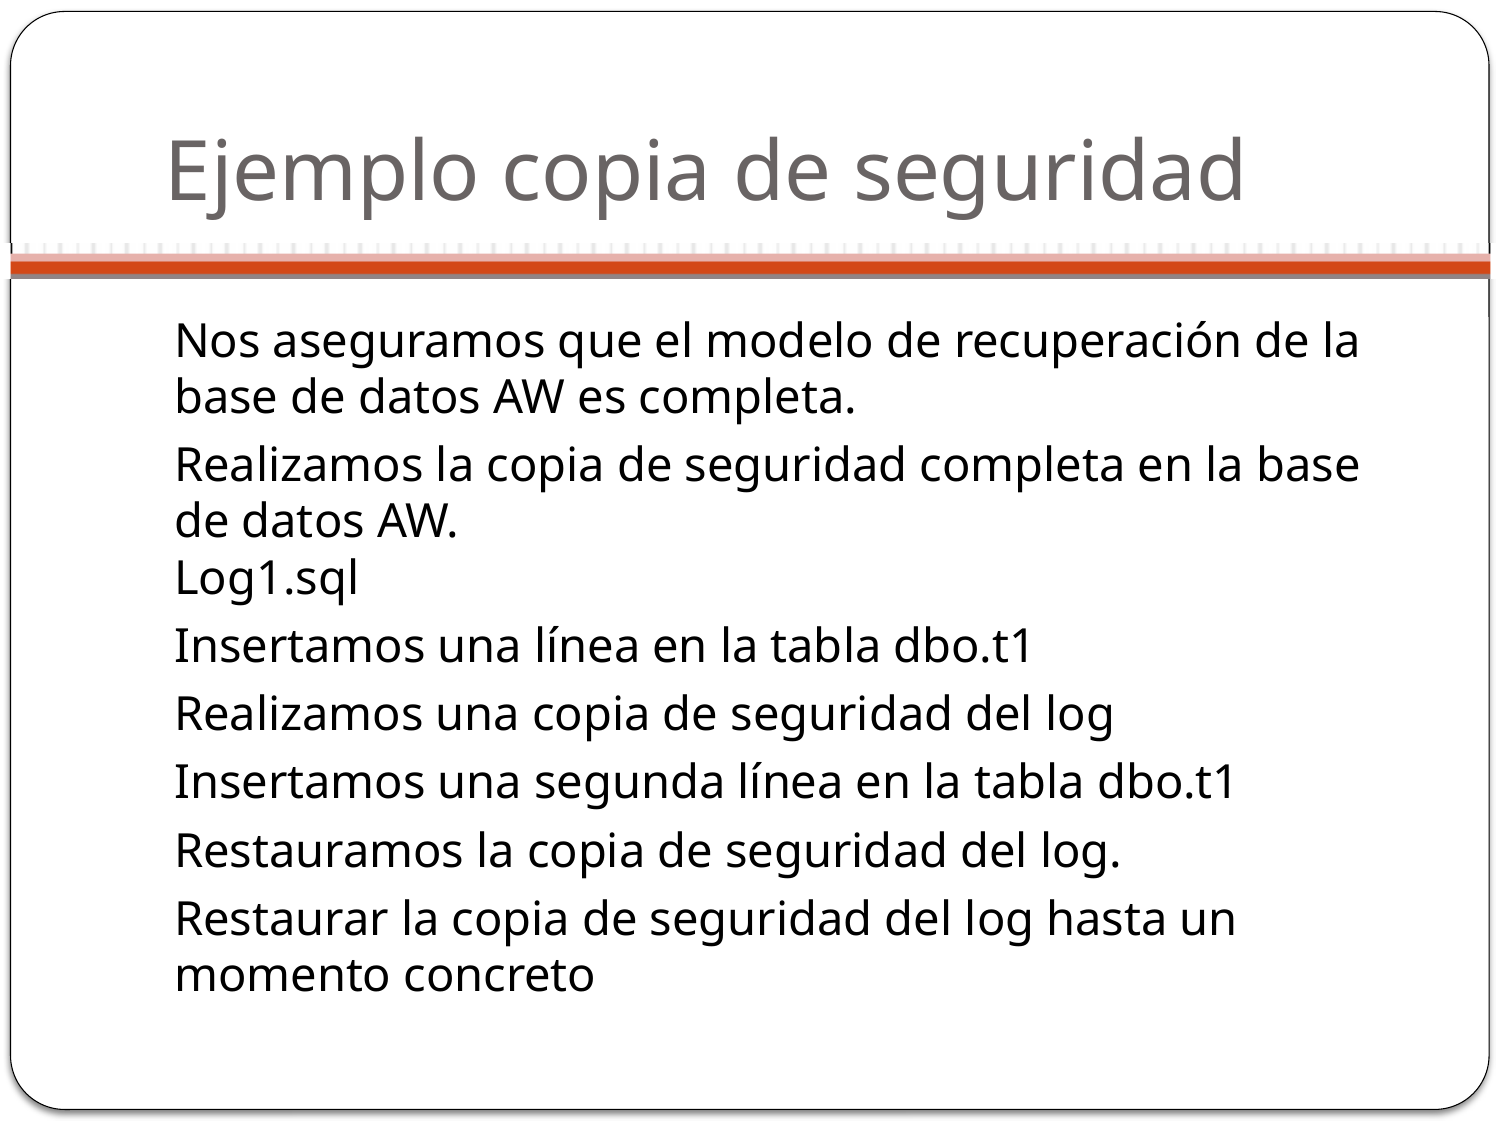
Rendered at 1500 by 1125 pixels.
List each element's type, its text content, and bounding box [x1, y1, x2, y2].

text_box Nos aseguramos que el modelo de recuperación de la base de datos AW es completa. Realizamos la copia de seguridad completa en la base de datos AW. Log1.sql Insertamos una línea en la tabla dbo.t1 Realizamos una copia de seguridad del log Insertamos una segunda línea en la tabla dbo.t1 Restauramos la copia de seguridad del log. Restaurar la copia de seguridad del log hasta un momento concreto [159, 302, 1412, 1012]
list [0, 243, 1500, 280]
title Ejemplo copia de seguridad [150, 45, 1425, 233]
